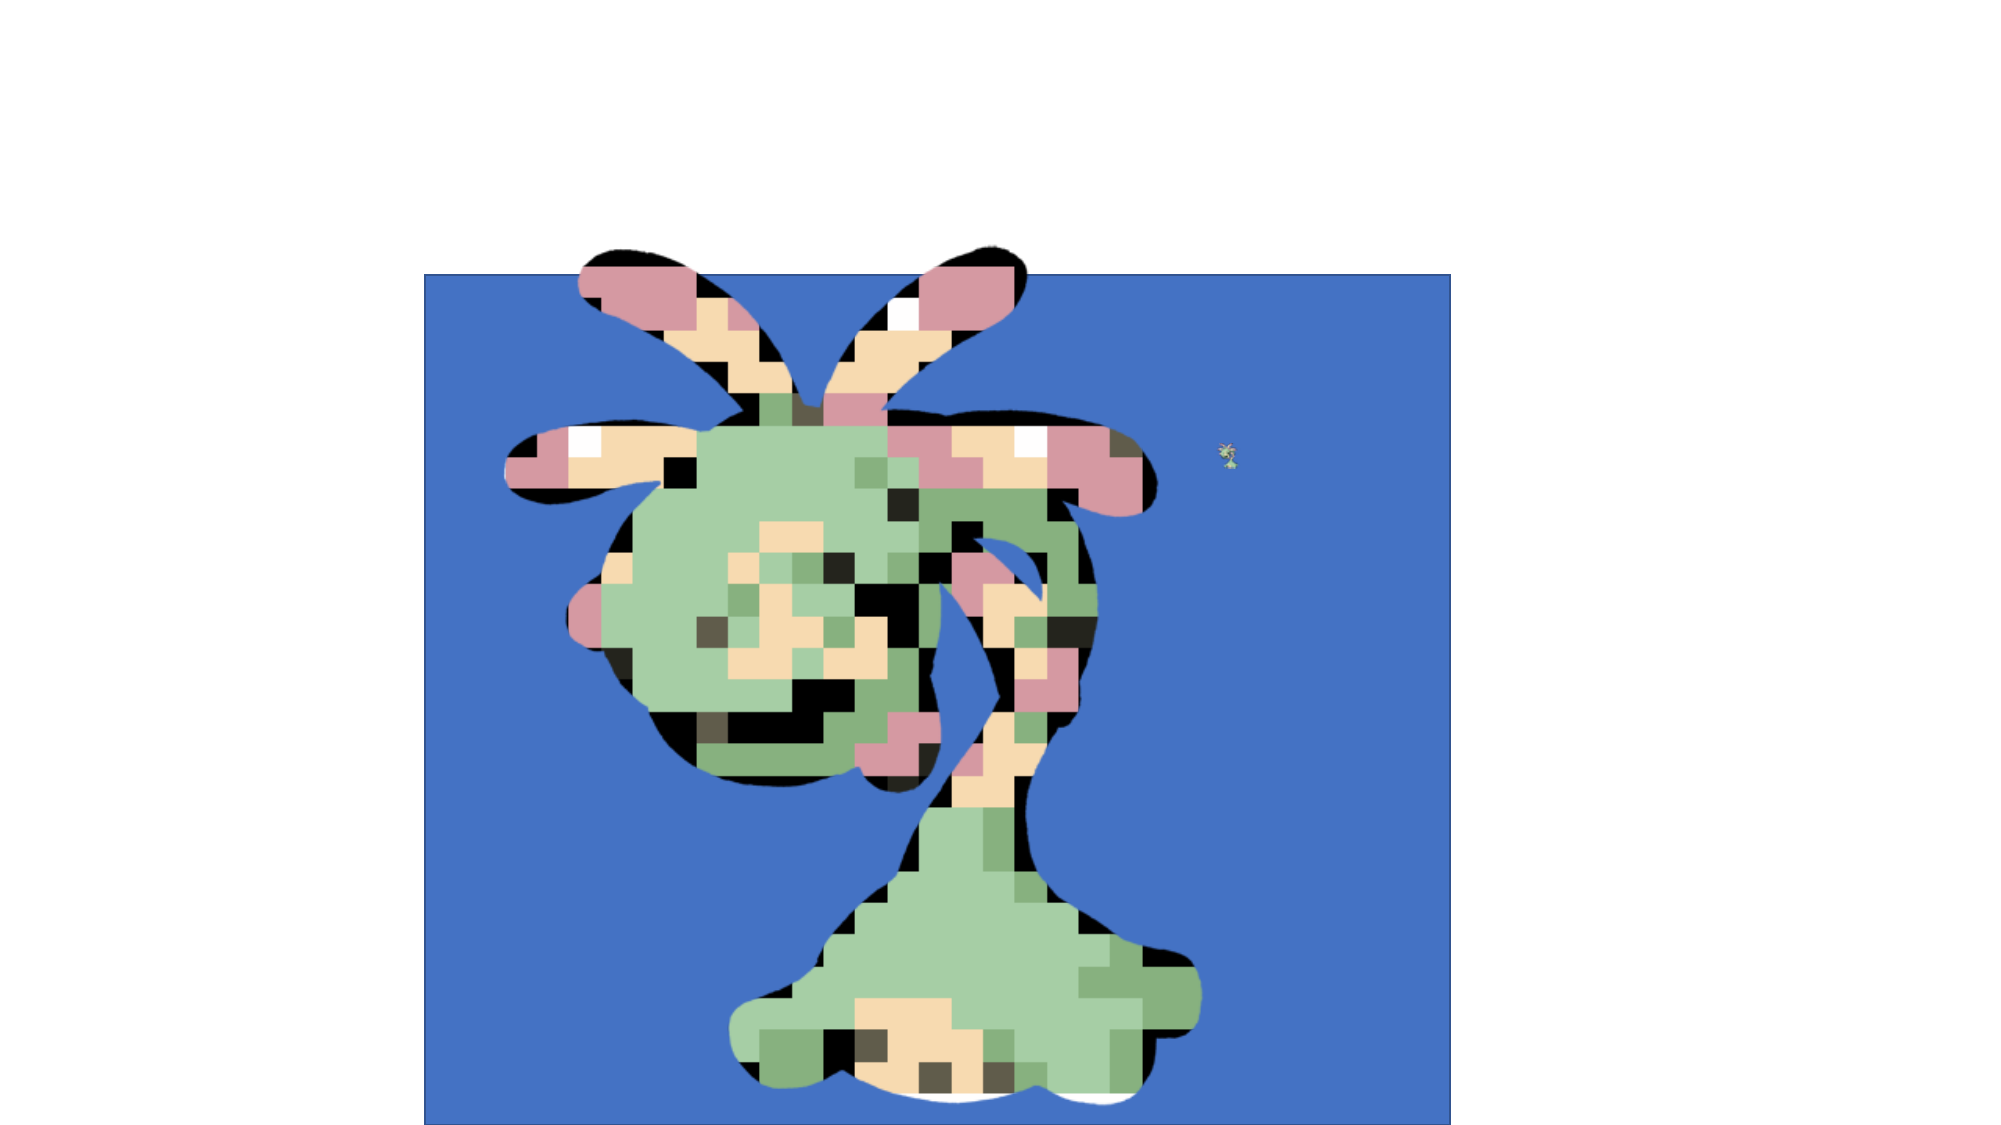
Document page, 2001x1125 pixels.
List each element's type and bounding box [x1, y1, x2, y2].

text_box [1301, 274, 1451, 1125]
picture [409, 234, 1301, 1125]
